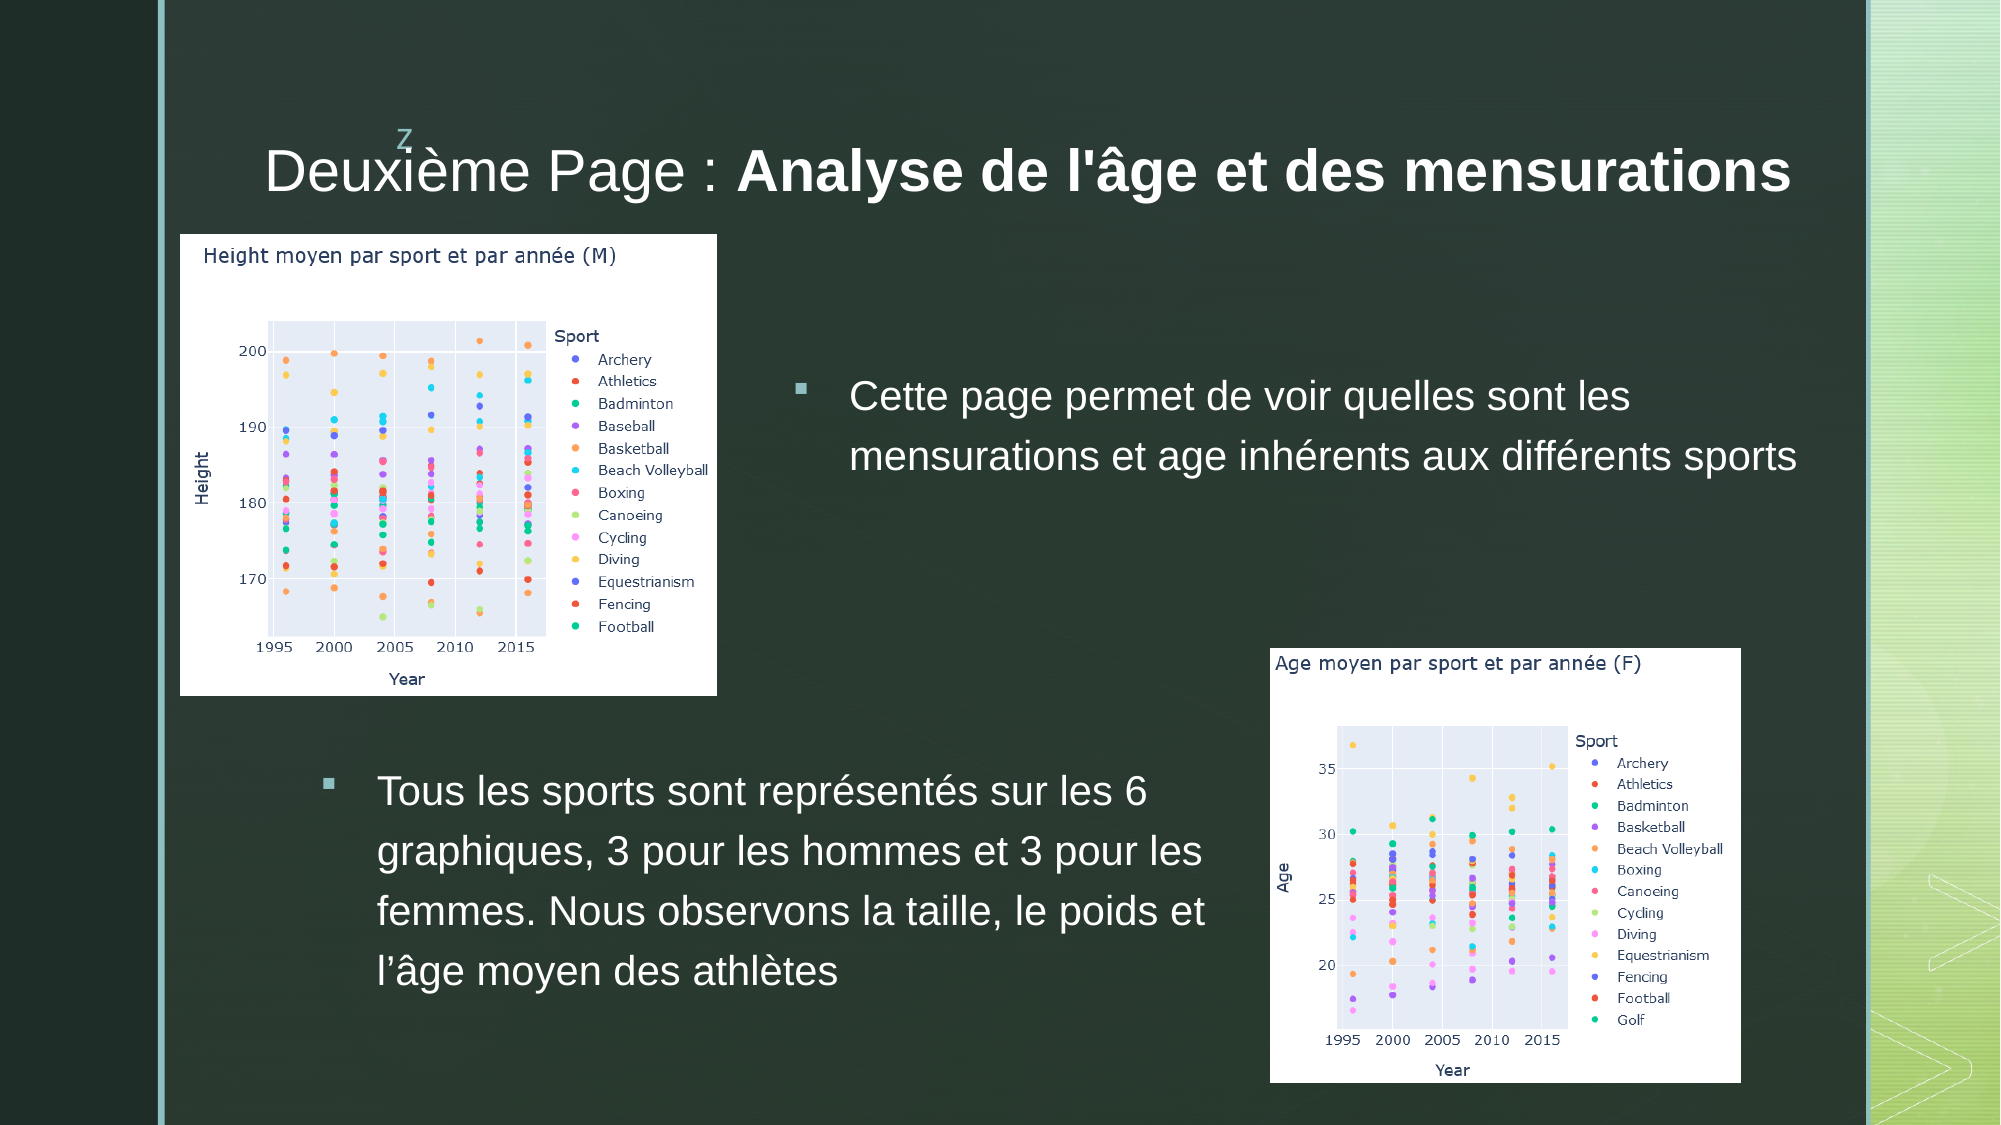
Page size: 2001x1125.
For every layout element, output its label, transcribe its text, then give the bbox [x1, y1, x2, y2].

picture [1269, 647, 1741, 1083]
title Deuxième Page : Analyse de l'âge et des mensurations [136, 132, 1809, 310]
text_box Tous les sports sont représentés sur les 6 graphiques, 3 pour les hommes et 3 pour les femmes. Nous observons la taille, le poids et l’âge moyen des athlètes [305, 675, 1250, 1073]
text_box Cette page permet de voir quelles sont les mensurations et age inhérents aux différents sports [777, 219, 1859, 618]
picture [1871, 0, 2001, 1125]
picture [179, 234, 717, 697]
